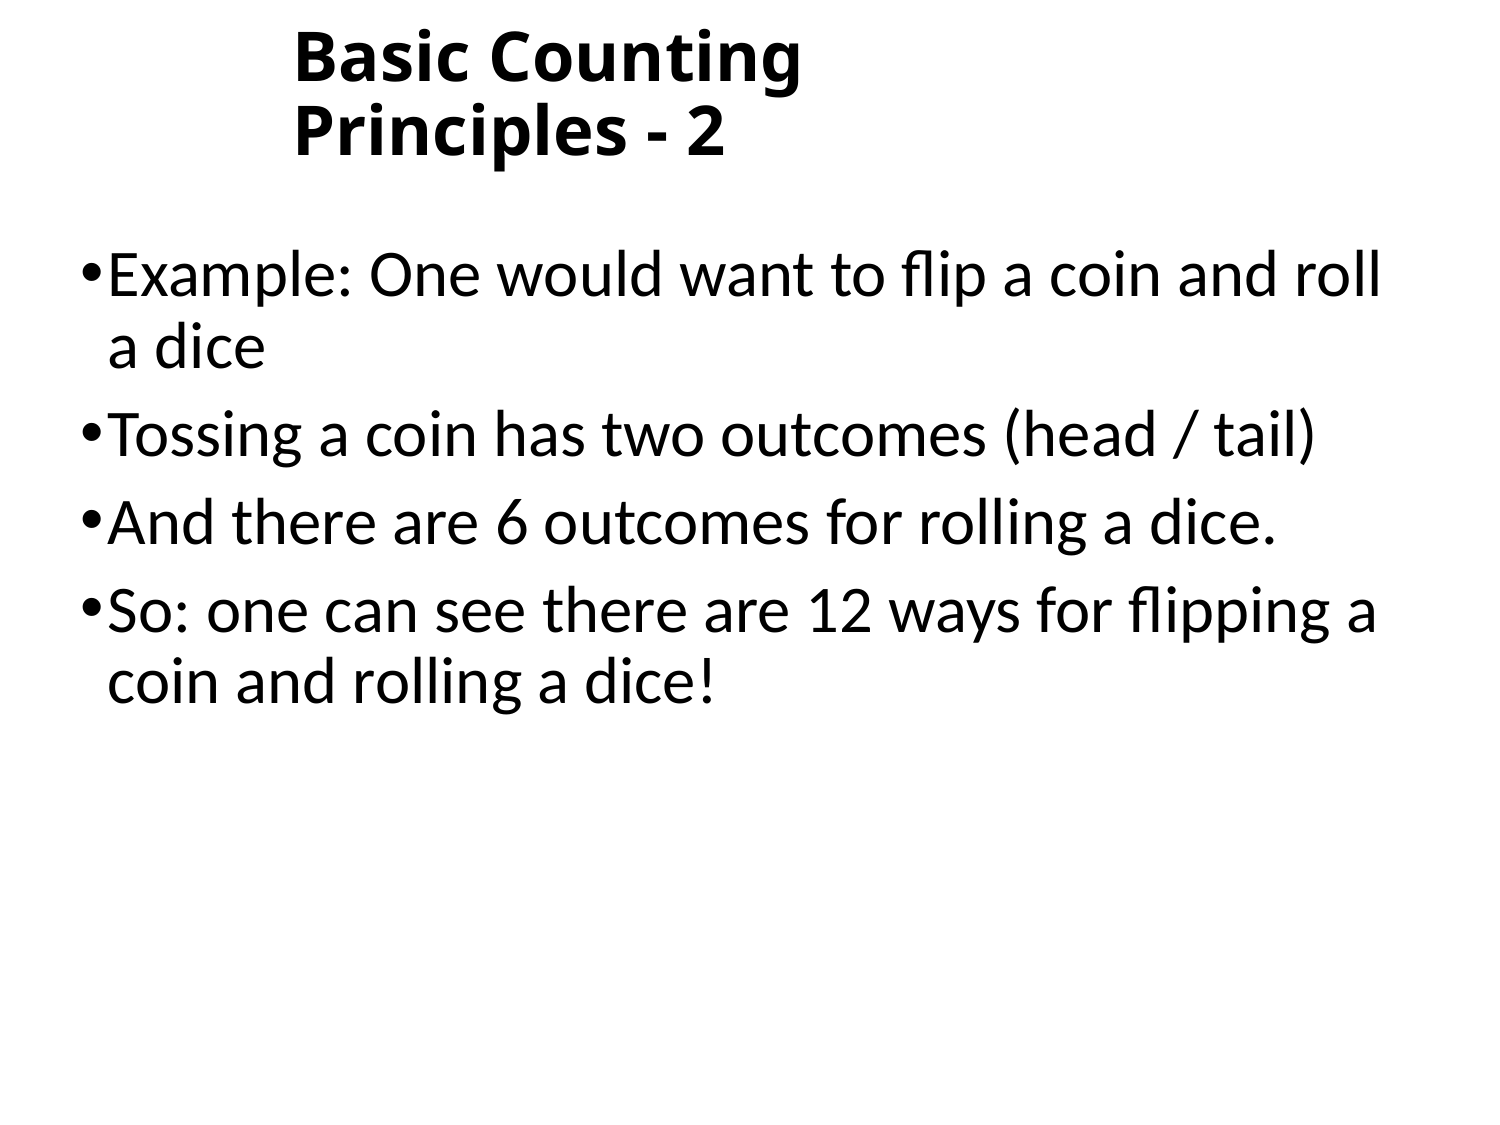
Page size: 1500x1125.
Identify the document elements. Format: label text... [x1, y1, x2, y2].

list Example: One would want to flip a coin and roll a dice Tossing a coin has two outcomes (head / tail) And there are 6 outcomes for rolling a dice. So: one can see there are 12 ways for flipping a coin and rolling a dice! [64, 231, 1401, 728]
title Basic Counting Principles - 2 [277, 30, 1093, 161]
